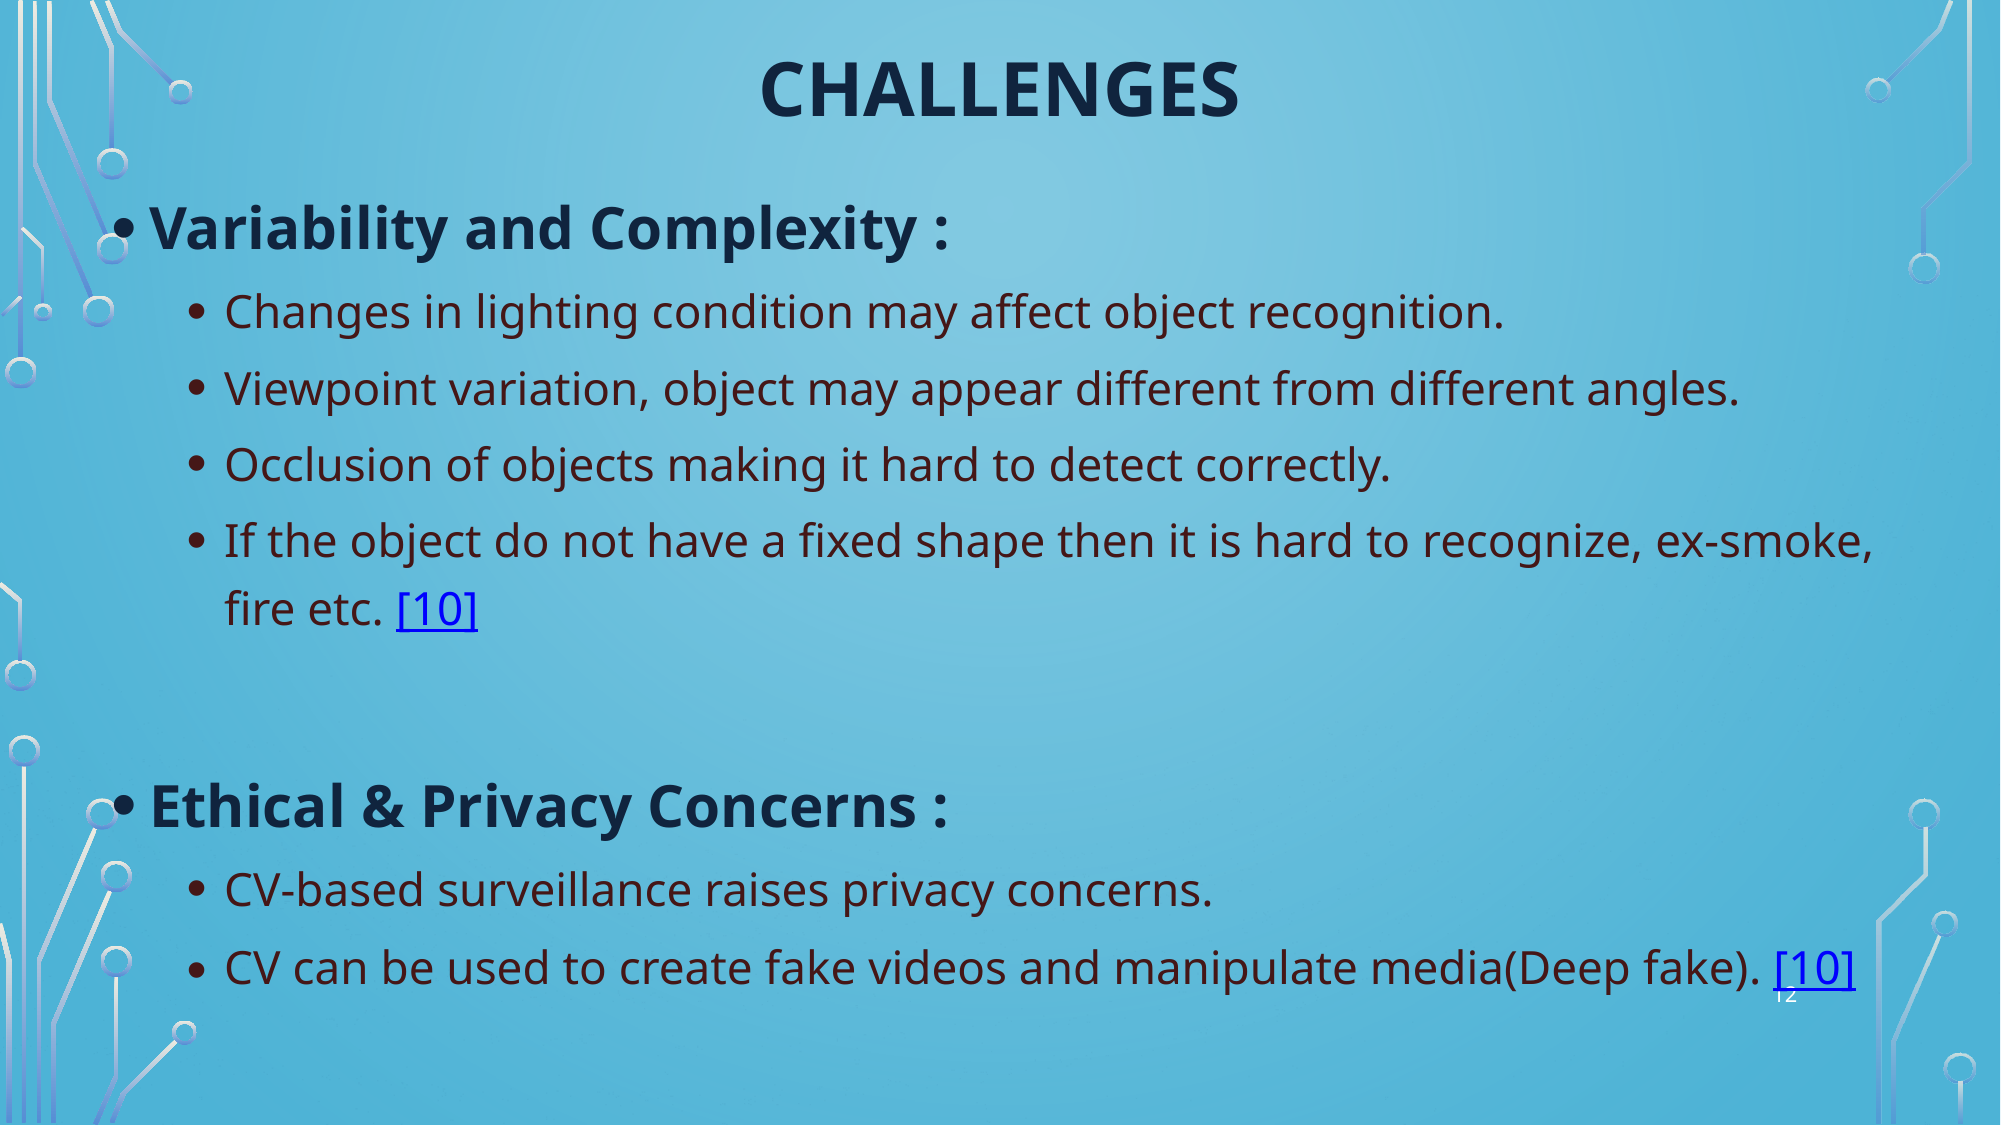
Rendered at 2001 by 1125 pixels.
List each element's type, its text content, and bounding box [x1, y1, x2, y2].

title Challenges [187, 0, 1813, 170]
slide_number 12 [1685, 965, 1813, 1025]
list Variability and Complexity : Changes in lighting condition may affect object recognition. Viewpoint variation, object may appear different from different angles. Occlusion of objects making it hard to detect correctly. If the object do not have a fixed shape then it is hard to recognize, ex-smoke, fire etc. [10] Ethical & Privacy Concerns : CV-based surveillance raises privacy concerns. CV can be used to create fake videos and manipulate media(Deep fake). [10] [96, 170, 1903, 1068]
